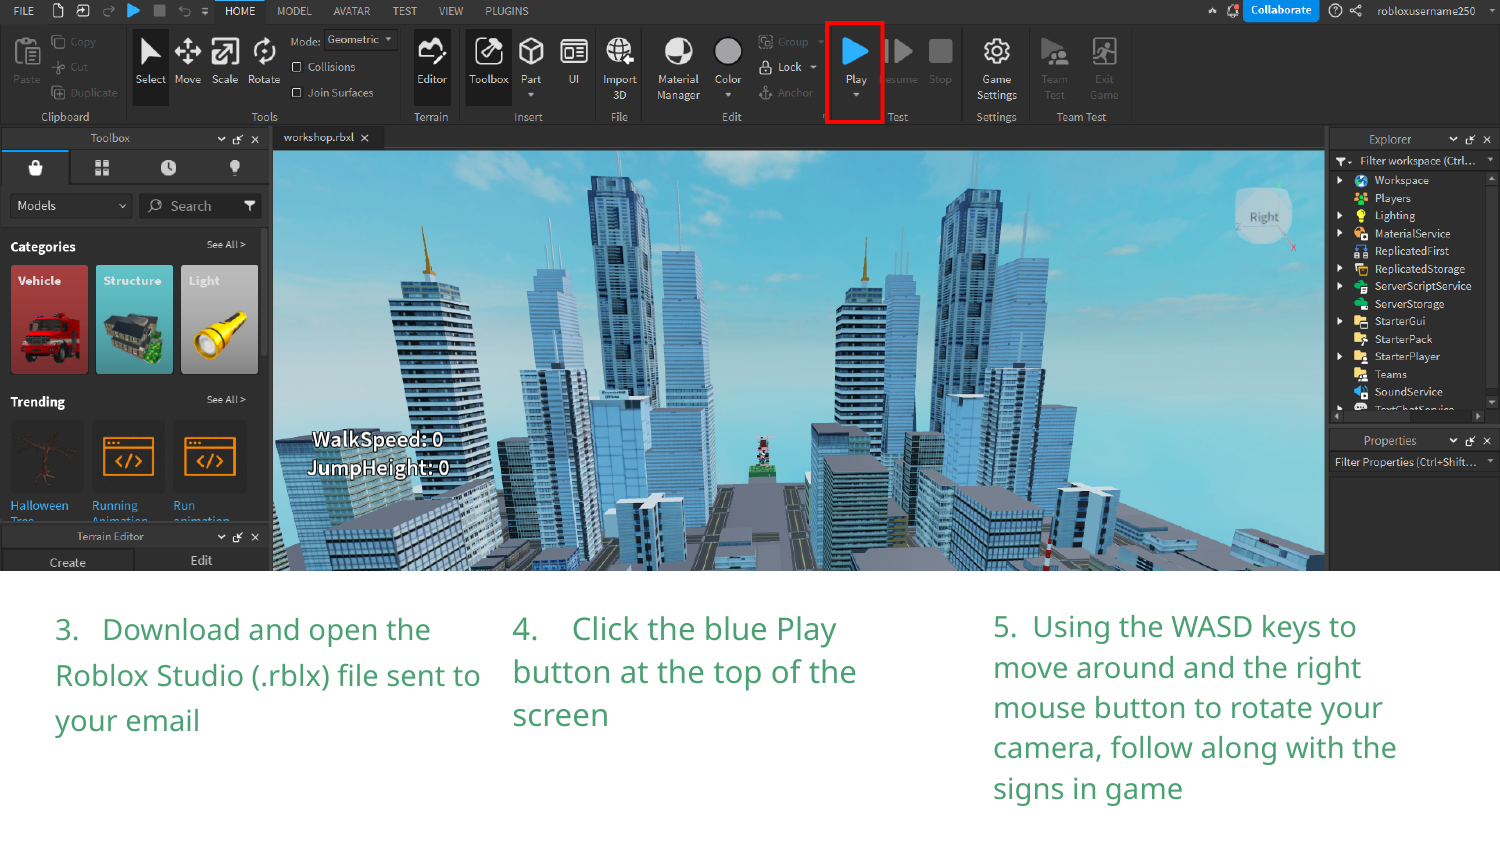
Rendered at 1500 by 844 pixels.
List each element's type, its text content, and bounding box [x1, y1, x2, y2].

picture [0, 0, 1500, 571]
list 5. Using the WASD keys to move around and the right mouse button to rotate your camera, follow along with the signs in game [978, 588, 1436, 844]
list 4. Click the blue Play button at the top of the screen [497, 588, 955, 844]
list 3. Download and open the Roblox Studio (.rblx) file sent to your email [40, 588, 497, 775]
